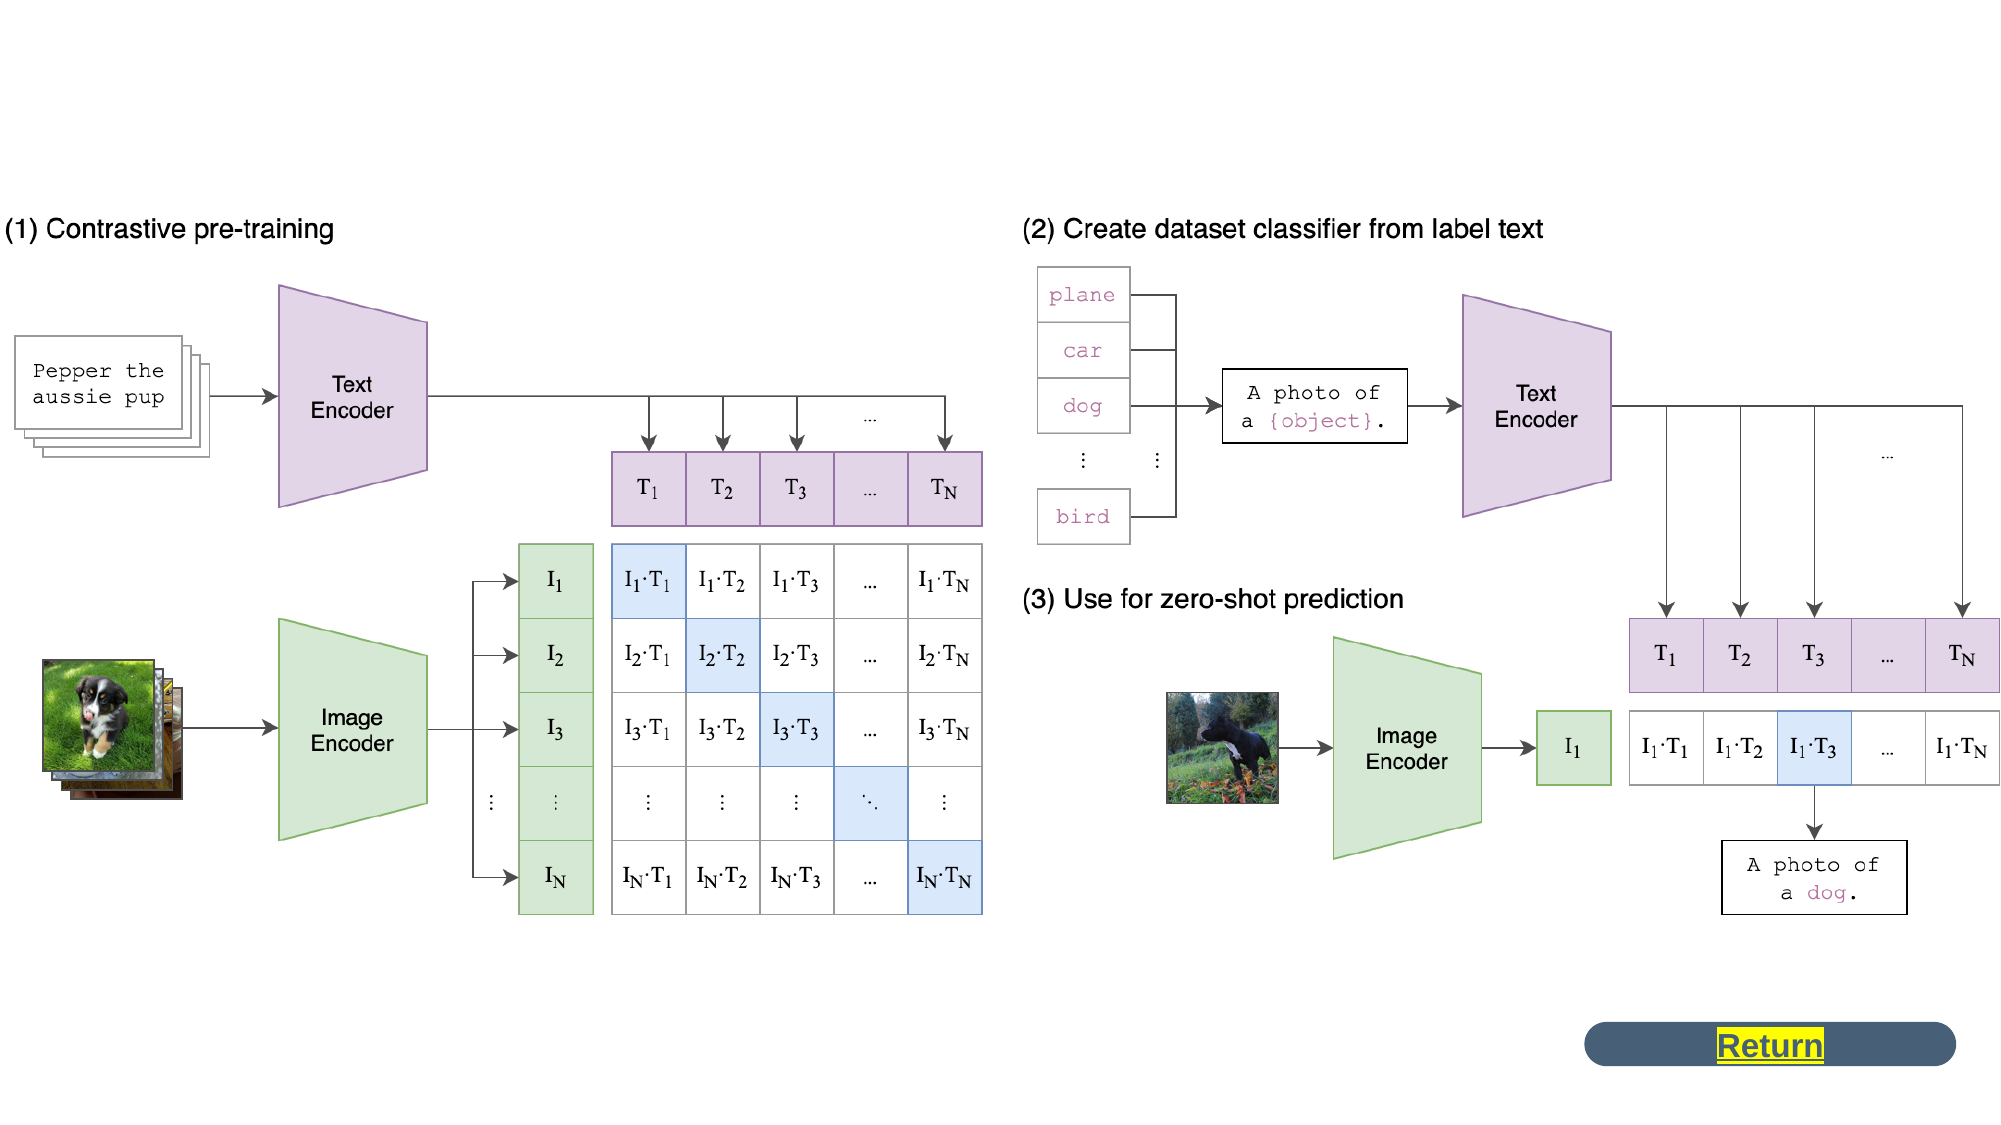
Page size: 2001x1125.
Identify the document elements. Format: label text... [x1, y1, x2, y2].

text_box Return [1583, 1020, 1958, 1068]
picture [0, 210, 2000, 915]
